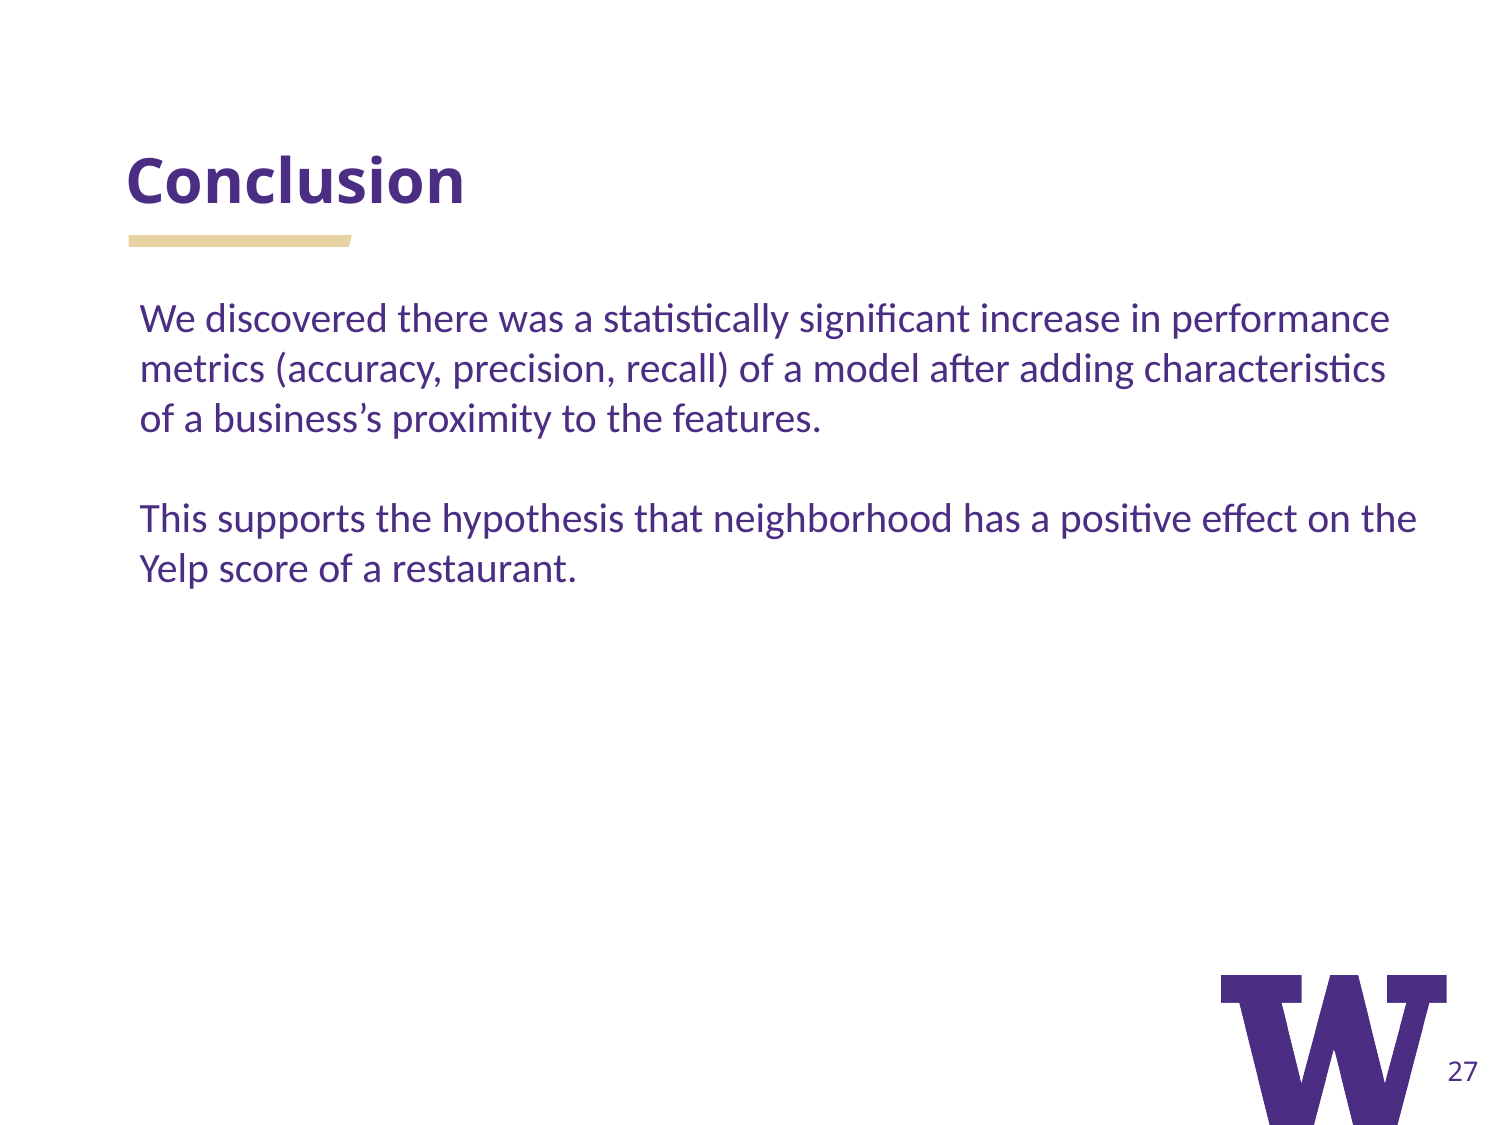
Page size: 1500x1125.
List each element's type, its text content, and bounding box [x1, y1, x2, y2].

picture [1221, 975, 1447, 1125]
title Conclusion [110, 60, 1453, 224]
slide_number ‹#› [1403, 1038, 1494, 1125]
picture [128, 235, 352, 247]
list We discovered there was a statistically significant increase in performance metrics (accuracy, precision, recall) of a model after adding characteristics of a business’s proximity to the features. This supports the hypothesis that neighborhood has a positive effect on the Yelp score of a restaurant. [124, 282, 1435, 942]
